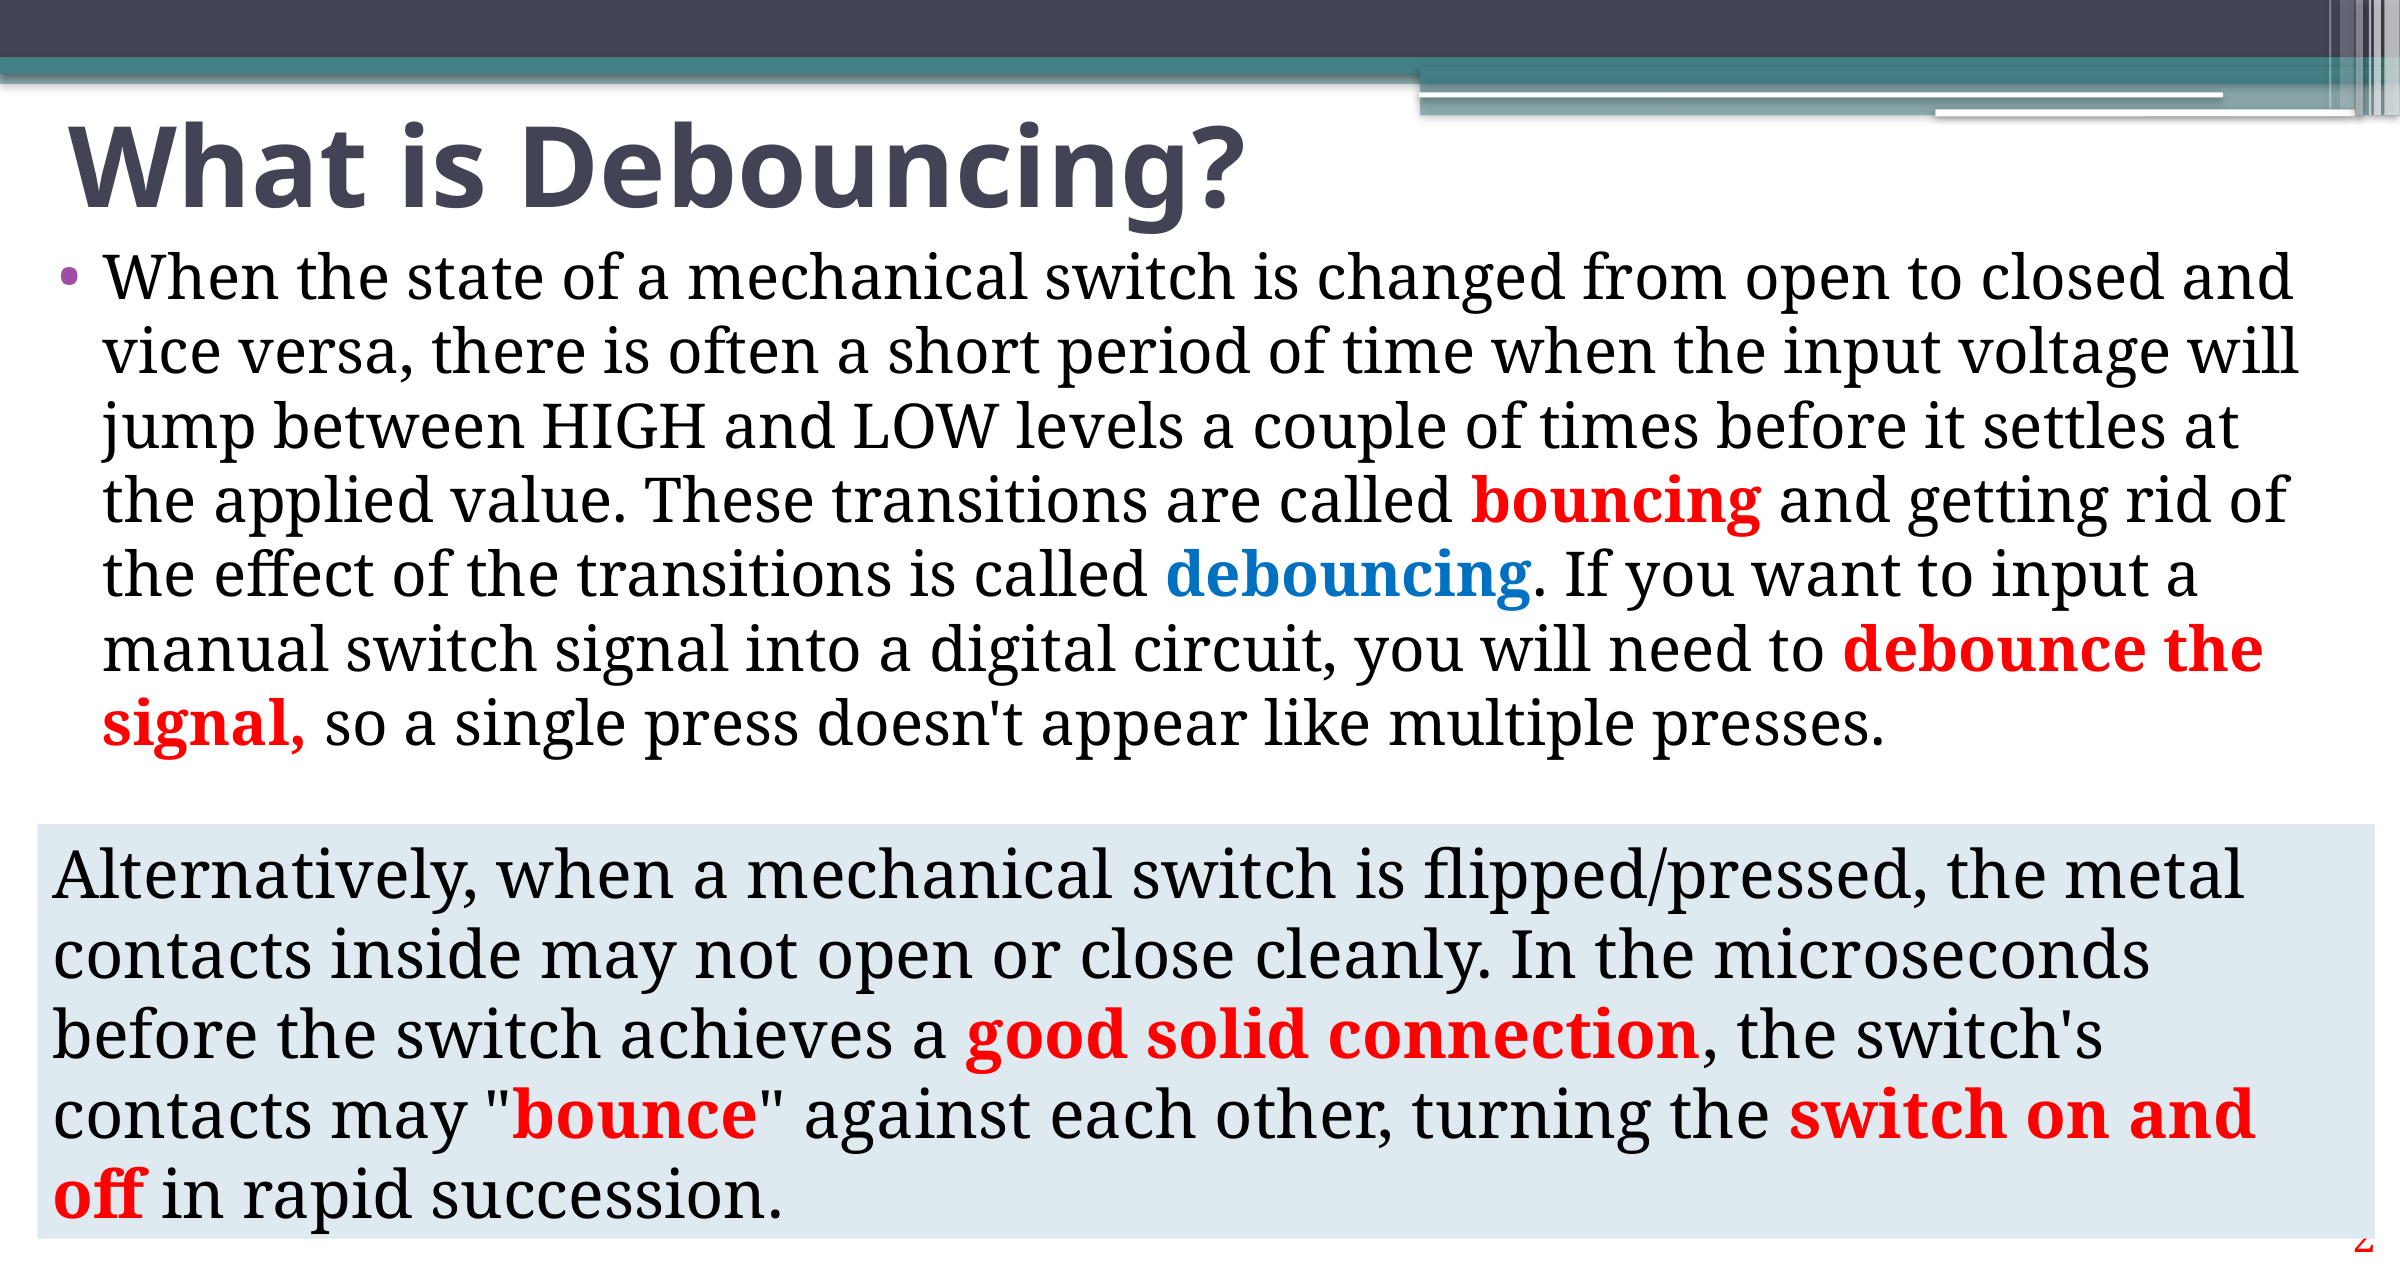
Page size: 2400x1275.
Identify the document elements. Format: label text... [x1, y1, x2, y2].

list When the state of a mechanical switch is changed from open to closed and vice versa, there is often a short period of time when the input voltage will jump between HIGH and LOW levels a couple of times before it settles at the applied value. These transitions are called bouncing and getting rid of the effect of the transitions is called debouncing. If you want to input a manual switch signal into a digital circuit, you will need to debounce the signal, so a single press doesn't appear like multiple presses. [24, 229, 2363, 775]
slide_number 2 [2162, 1222, 2391, 1275]
title What is Debouncing? [53, 87, 1584, 229]
text_box Alternatively, when a mechanical switch is flipped/pressed, the metal contacts inside may not open or close cleanly. In the microseconds before the switch achieves a good solid connection, the switch's contacts may "bounce" against each other, turning the switch on and off in rapid succession. [37, 824, 2375, 1239]
